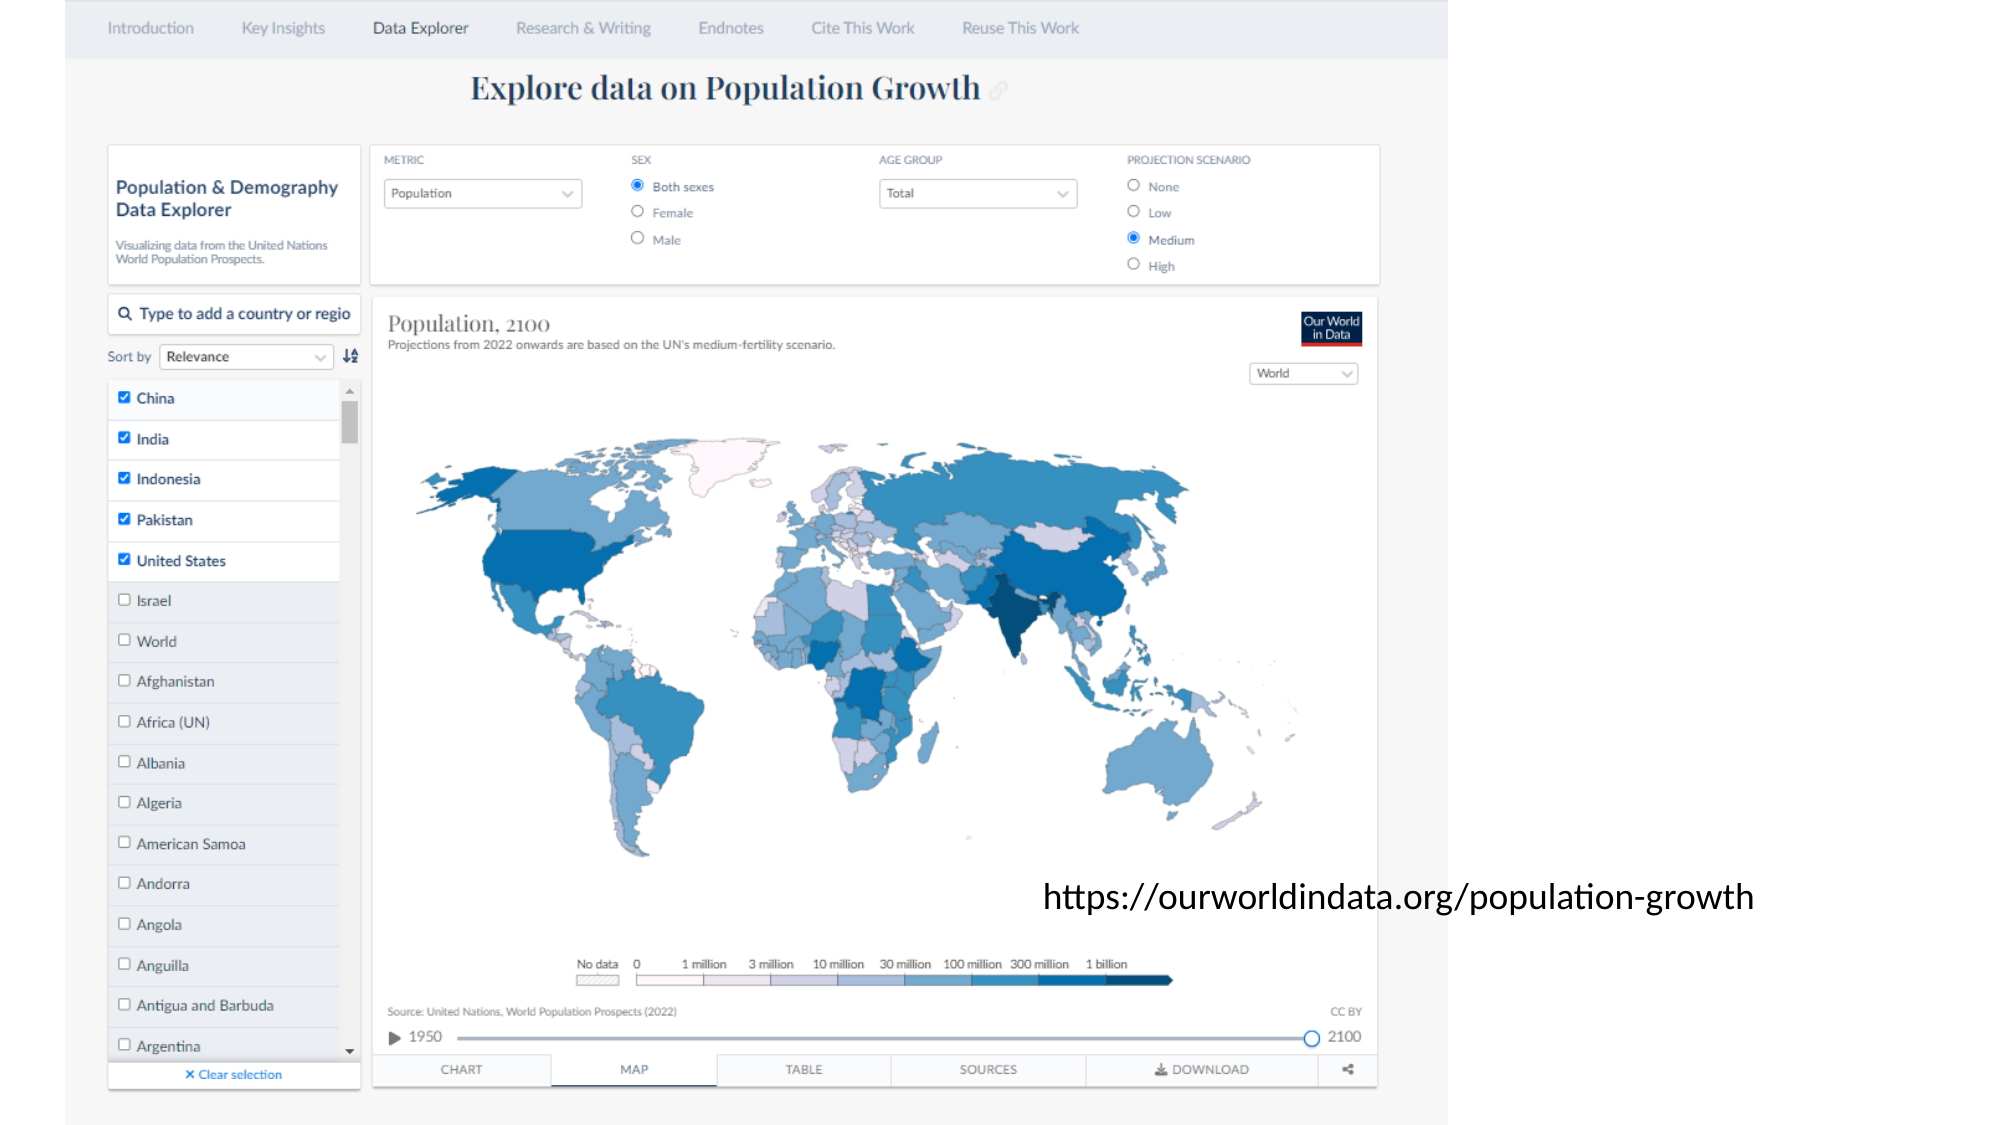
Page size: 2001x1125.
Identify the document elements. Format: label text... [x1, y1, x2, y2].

picture [65, 0, 1448, 1125]
text_box https://ourworldindata.org/population-growth [1448, 864, 2000, 925]
